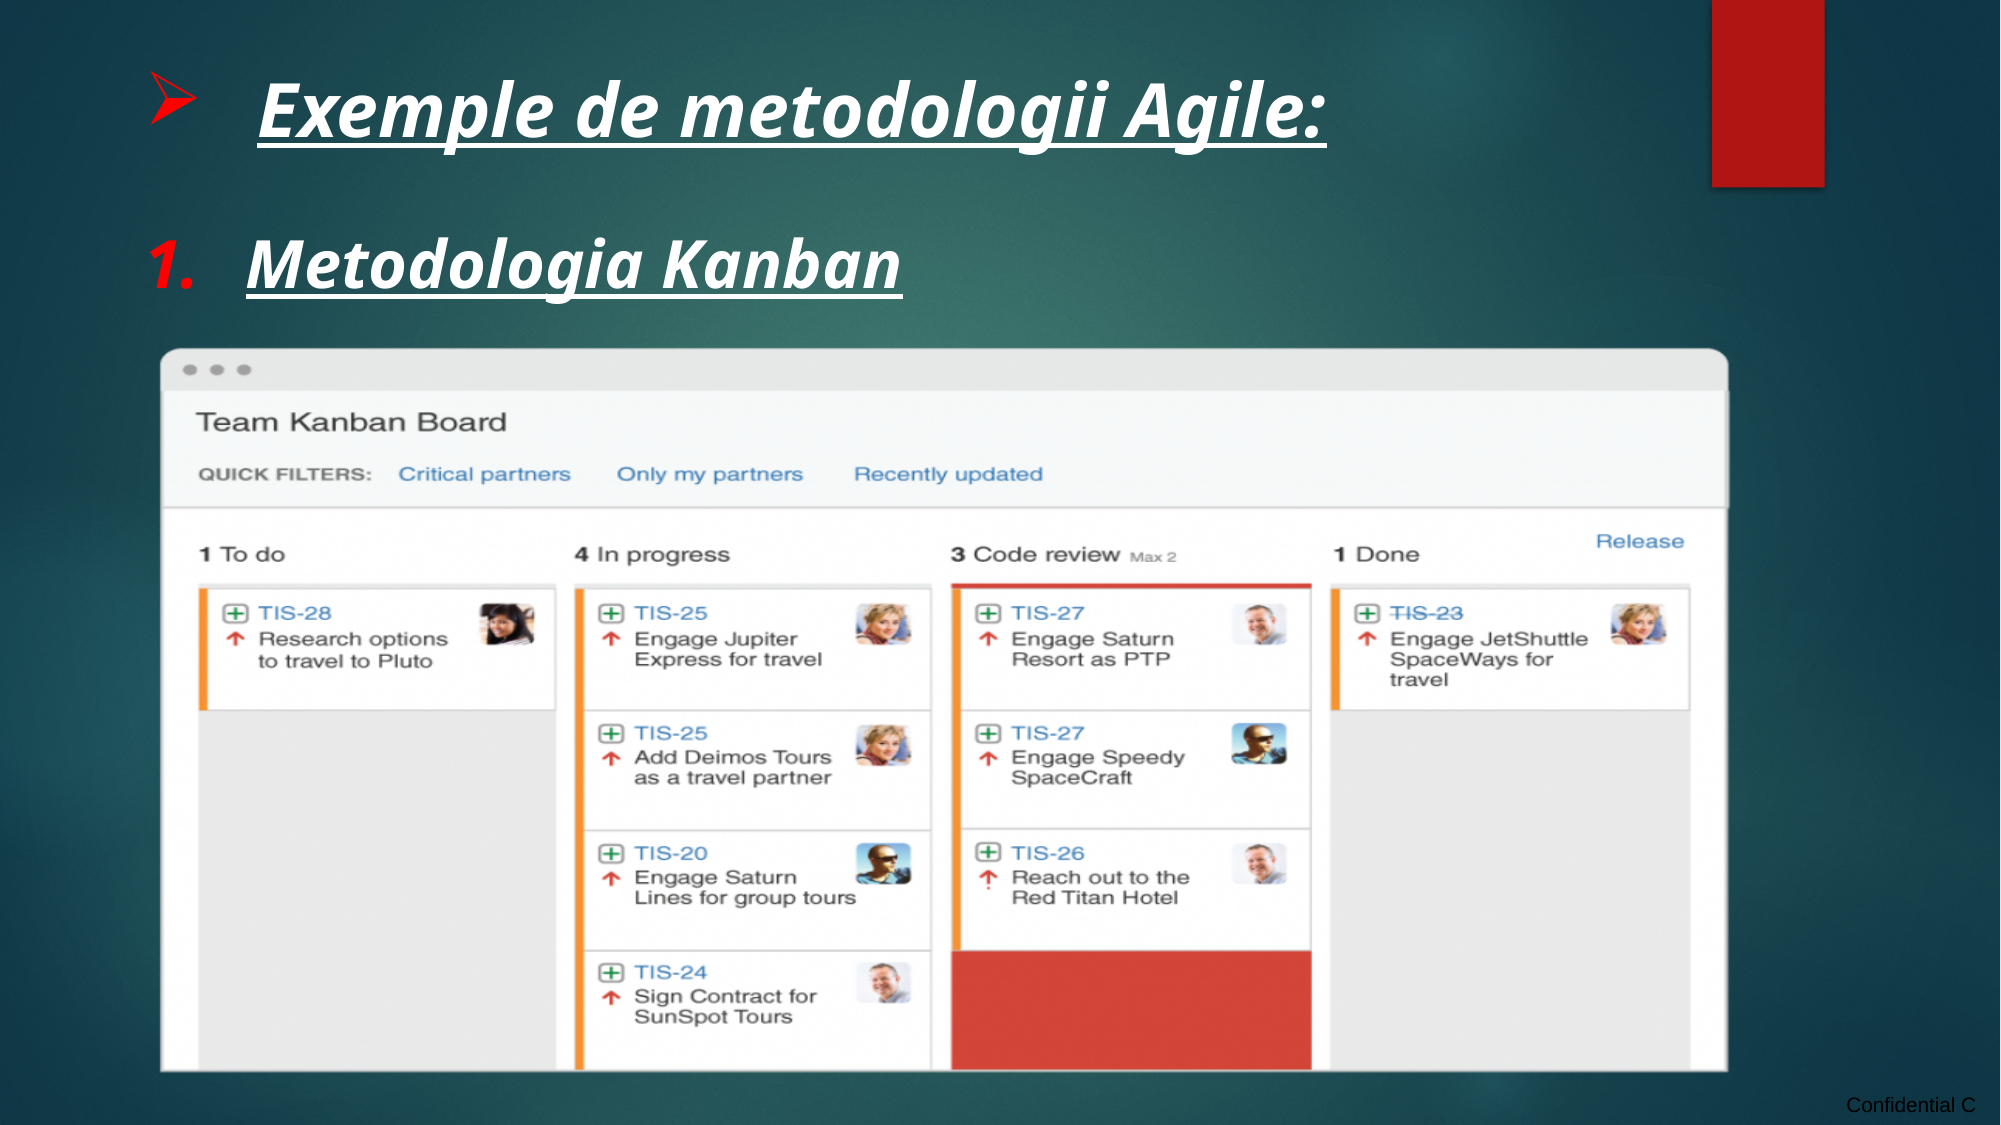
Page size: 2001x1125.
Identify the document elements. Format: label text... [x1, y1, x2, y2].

picture [0, 345, 1736, 1125]
text_box Exemple de metodologii Agile: Metodologia Kanban [129, 0, 1683, 895]
